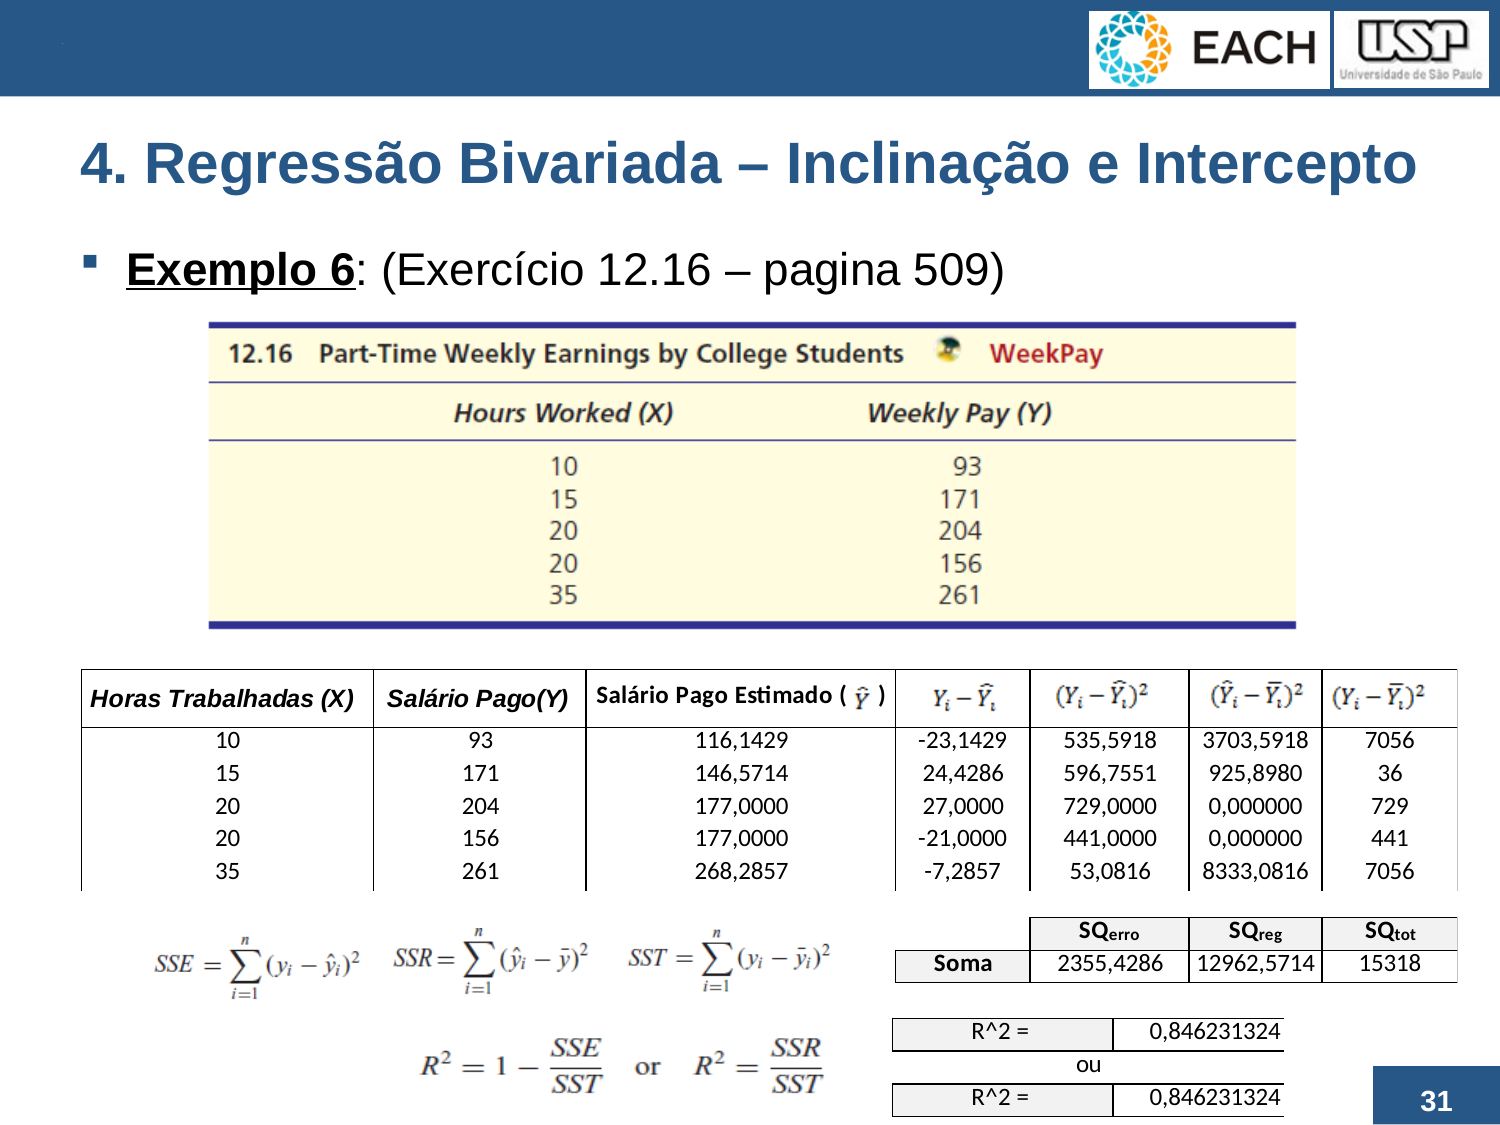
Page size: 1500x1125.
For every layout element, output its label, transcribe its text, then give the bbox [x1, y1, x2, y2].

picture [383, 928, 606, 1001]
picture [610, 926, 857, 998]
picture [1089, 11, 1330, 89]
picture [80, 668, 1459, 893]
picture [206, 315, 1301, 634]
picture [1334, 11, 1489, 88]
picture [891, 1017, 1286, 1118]
picture [392, 1022, 857, 1104]
picture [138, 928, 373, 1003]
picture [894, 916, 1459, 985]
title 4. Regressão Bivariada – Inclinação e Intercepto [64, 117, 1448, 247]
list Exemplo 6: (Exercício 12.16 – pagina 509) [64, 231, 1447, 1071]
